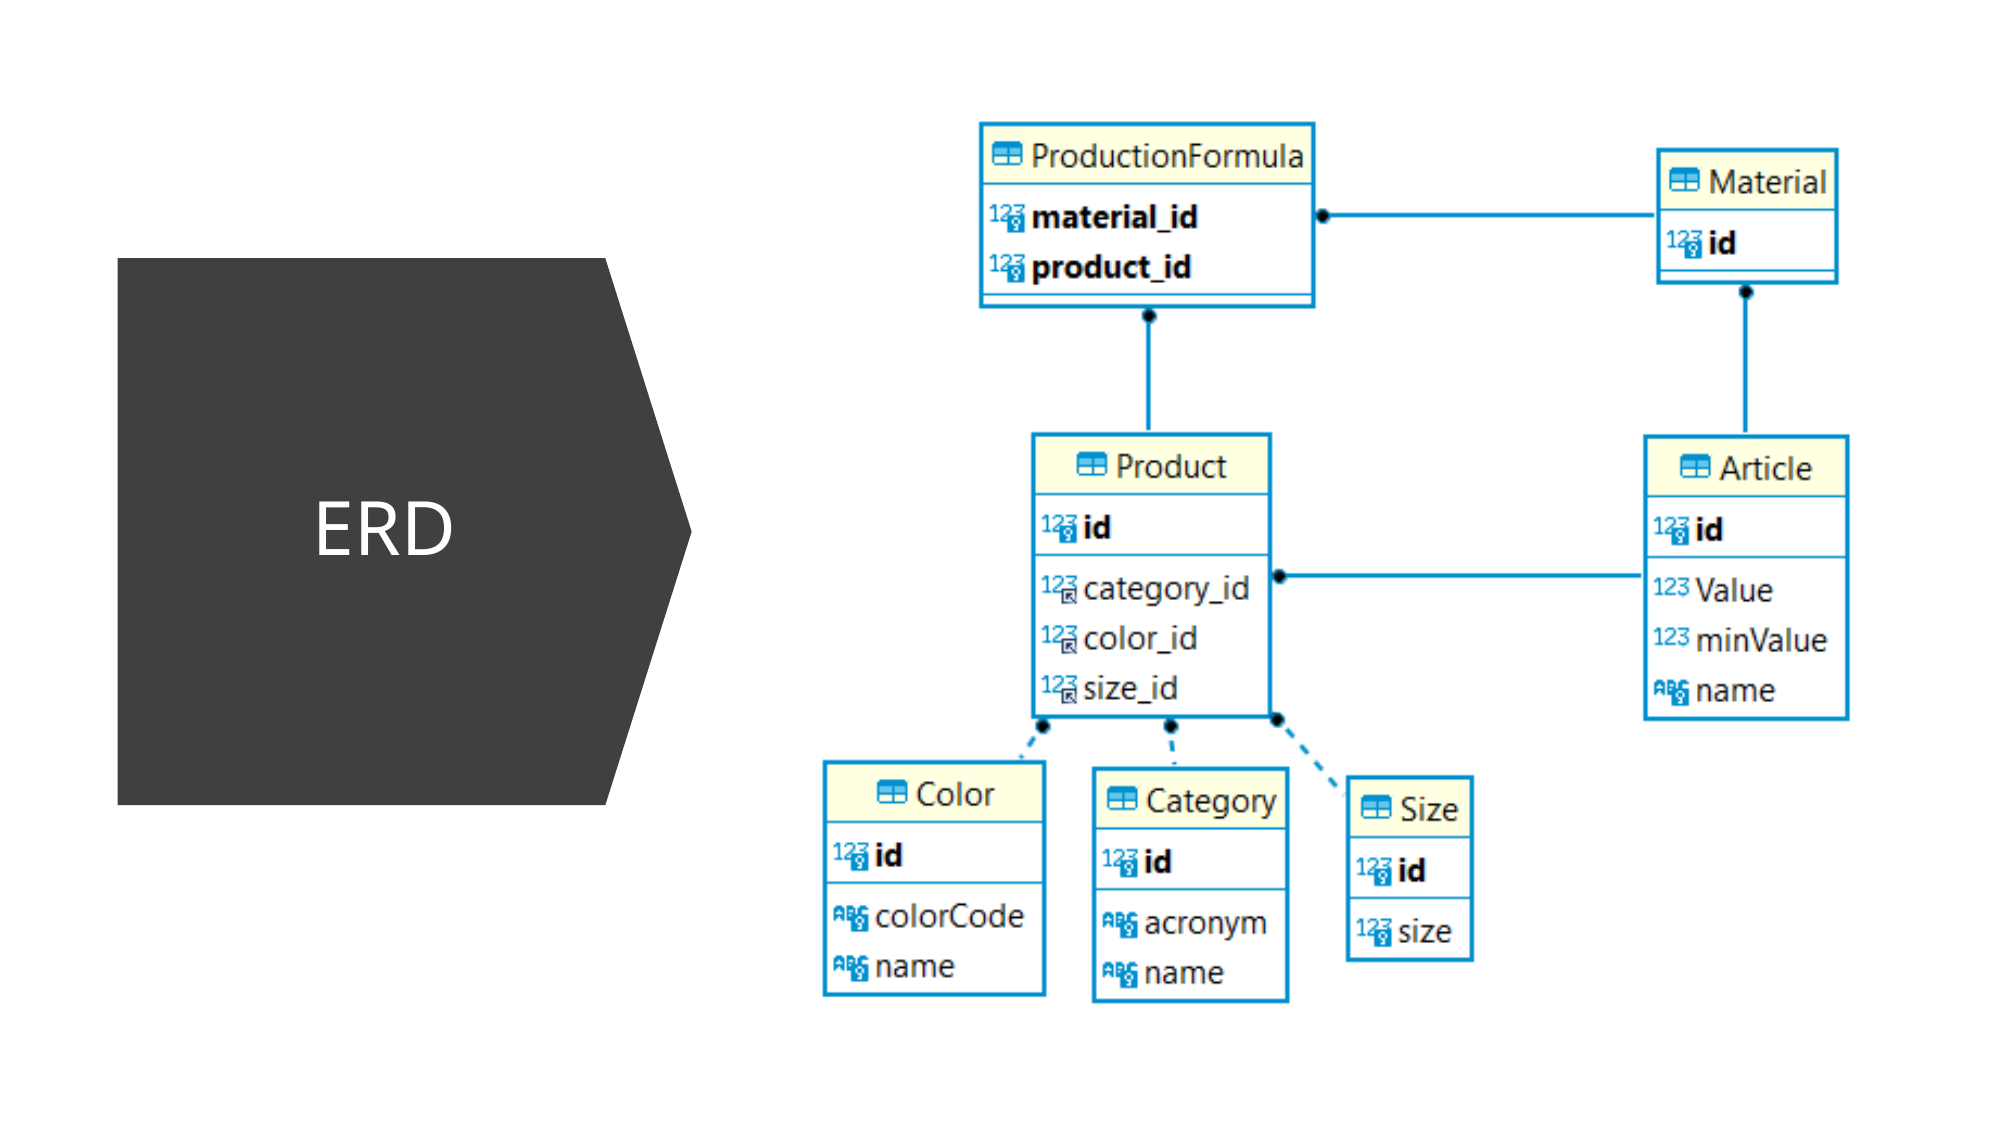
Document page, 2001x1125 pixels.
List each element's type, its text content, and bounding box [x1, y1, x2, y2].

title ERD [168, 322, 601, 741]
text_box [116, 257, 693, 807]
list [806, 105, 1874, 1020]
